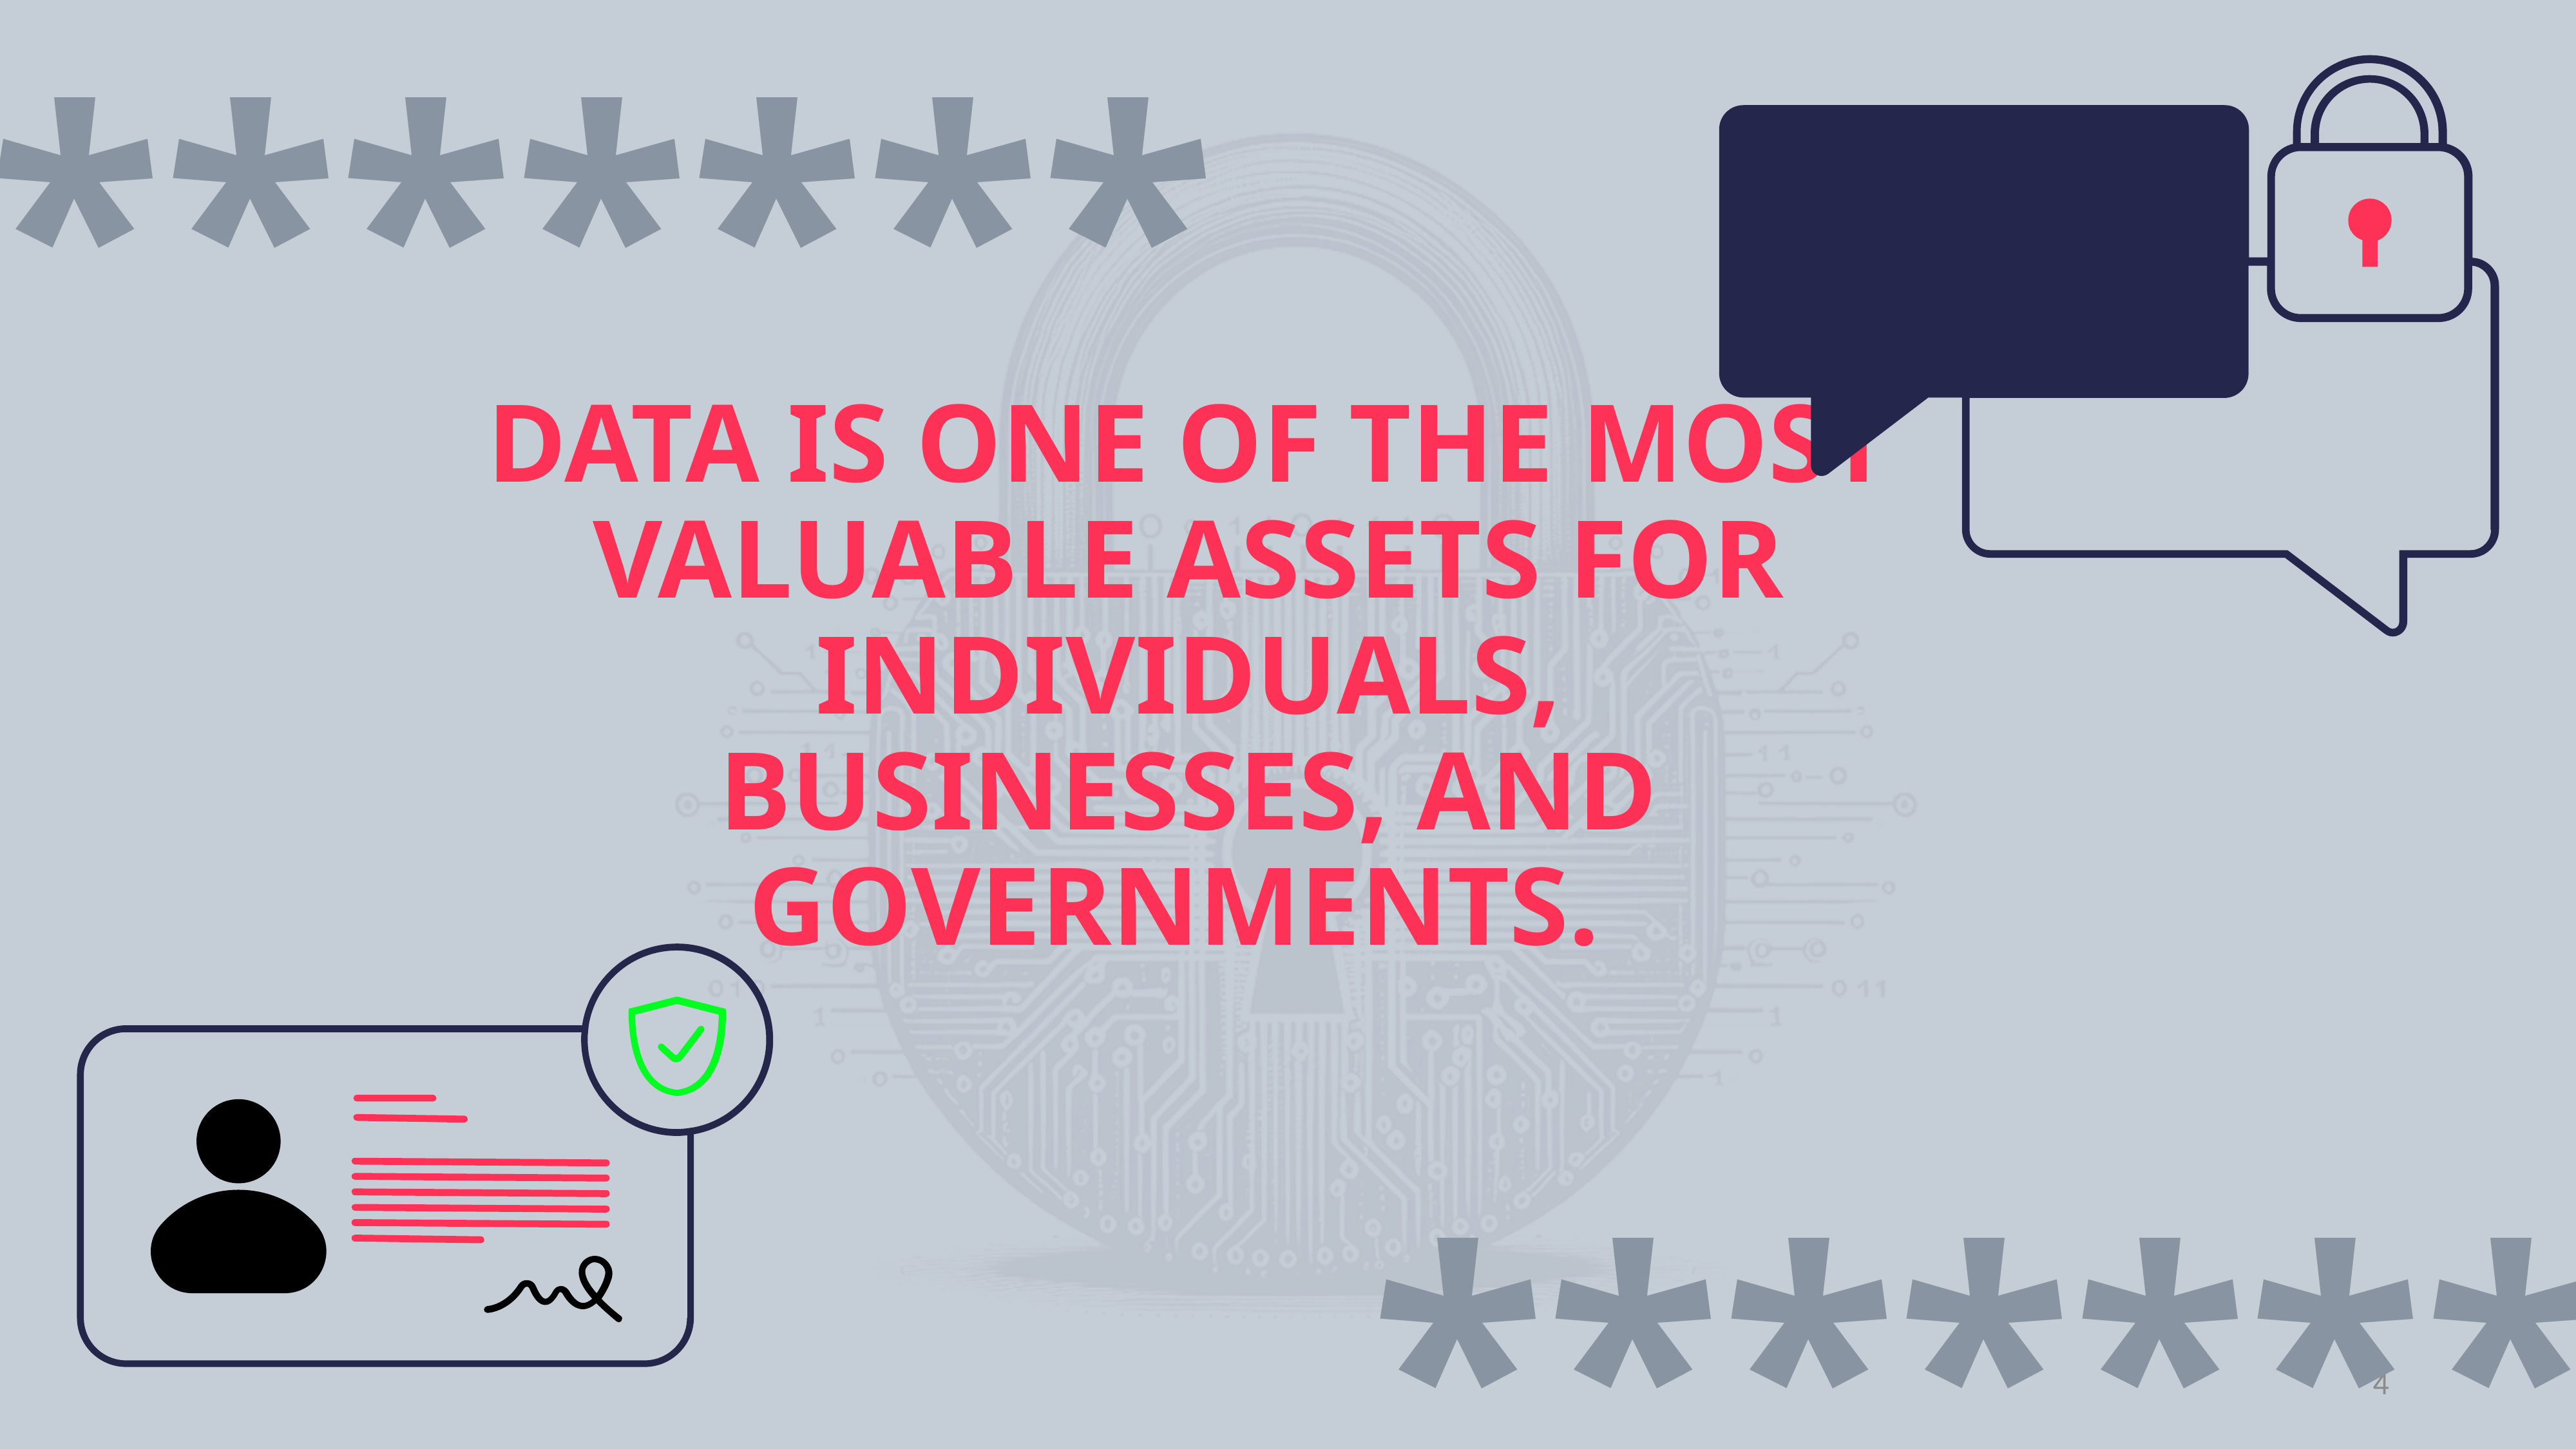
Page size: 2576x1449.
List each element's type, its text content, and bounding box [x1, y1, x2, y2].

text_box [1719, 55, 2499, 637]
text_box ******* [1360, 1195, 2576, 1449]
text_box DATA IS ONE OF THE MOST VALUABLE ASSETS FOR INDIVIDUALS, BUSINESSES, AND GOVERNMENTS. [468, 422, 651, 943]
picture [651, 123, 1925, 1319]
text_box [77, 943, 774, 1367]
text_box ******* [0, 54, 1502, 422]
